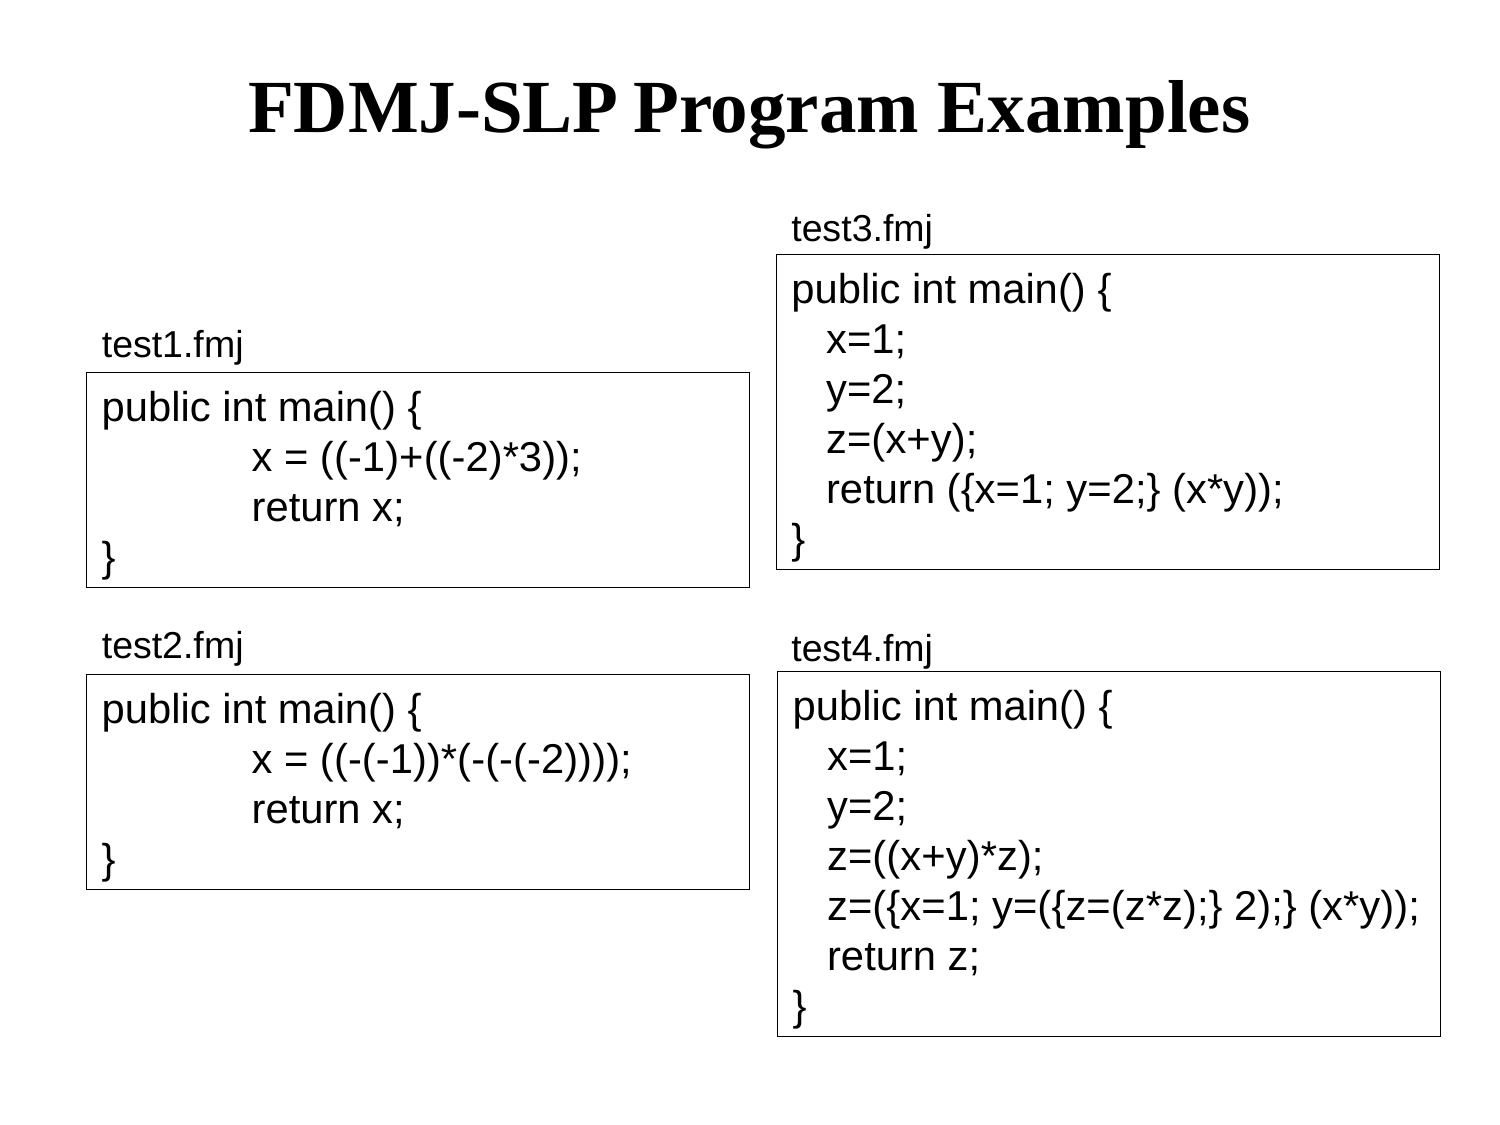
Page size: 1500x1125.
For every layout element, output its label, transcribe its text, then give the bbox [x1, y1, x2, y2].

text_box public int main() { x=1; y=2; z=((x+y)*z); z=({x=1; y=({z=(z*z);} 2);} (x*y)); return z; } [777, 671, 1441, 1037]
text_box public int main() { x = ((-1)+((-2)*3)); return x; } [86, 372, 750, 588]
text_box test1.fmj [87, 312, 325, 373]
text_box public int main() { x=1; y=2; z=(x+y); return ({x=1; y=2;} (x*y)); } [776, 254, 1440, 570]
text_box public int main() { x = ((-(-1))*(-(-(-2)))); return x; } [86, 674, 750, 890]
title FDMJ-SLP Program Examples [112, 50, 1388, 156]
text_box test4.fmj [776, 616, 1015, 677]
text_box test2.fmj [87, 613, 325, 674]
text_box test3.fmj [776, 196, 1015, 256]
